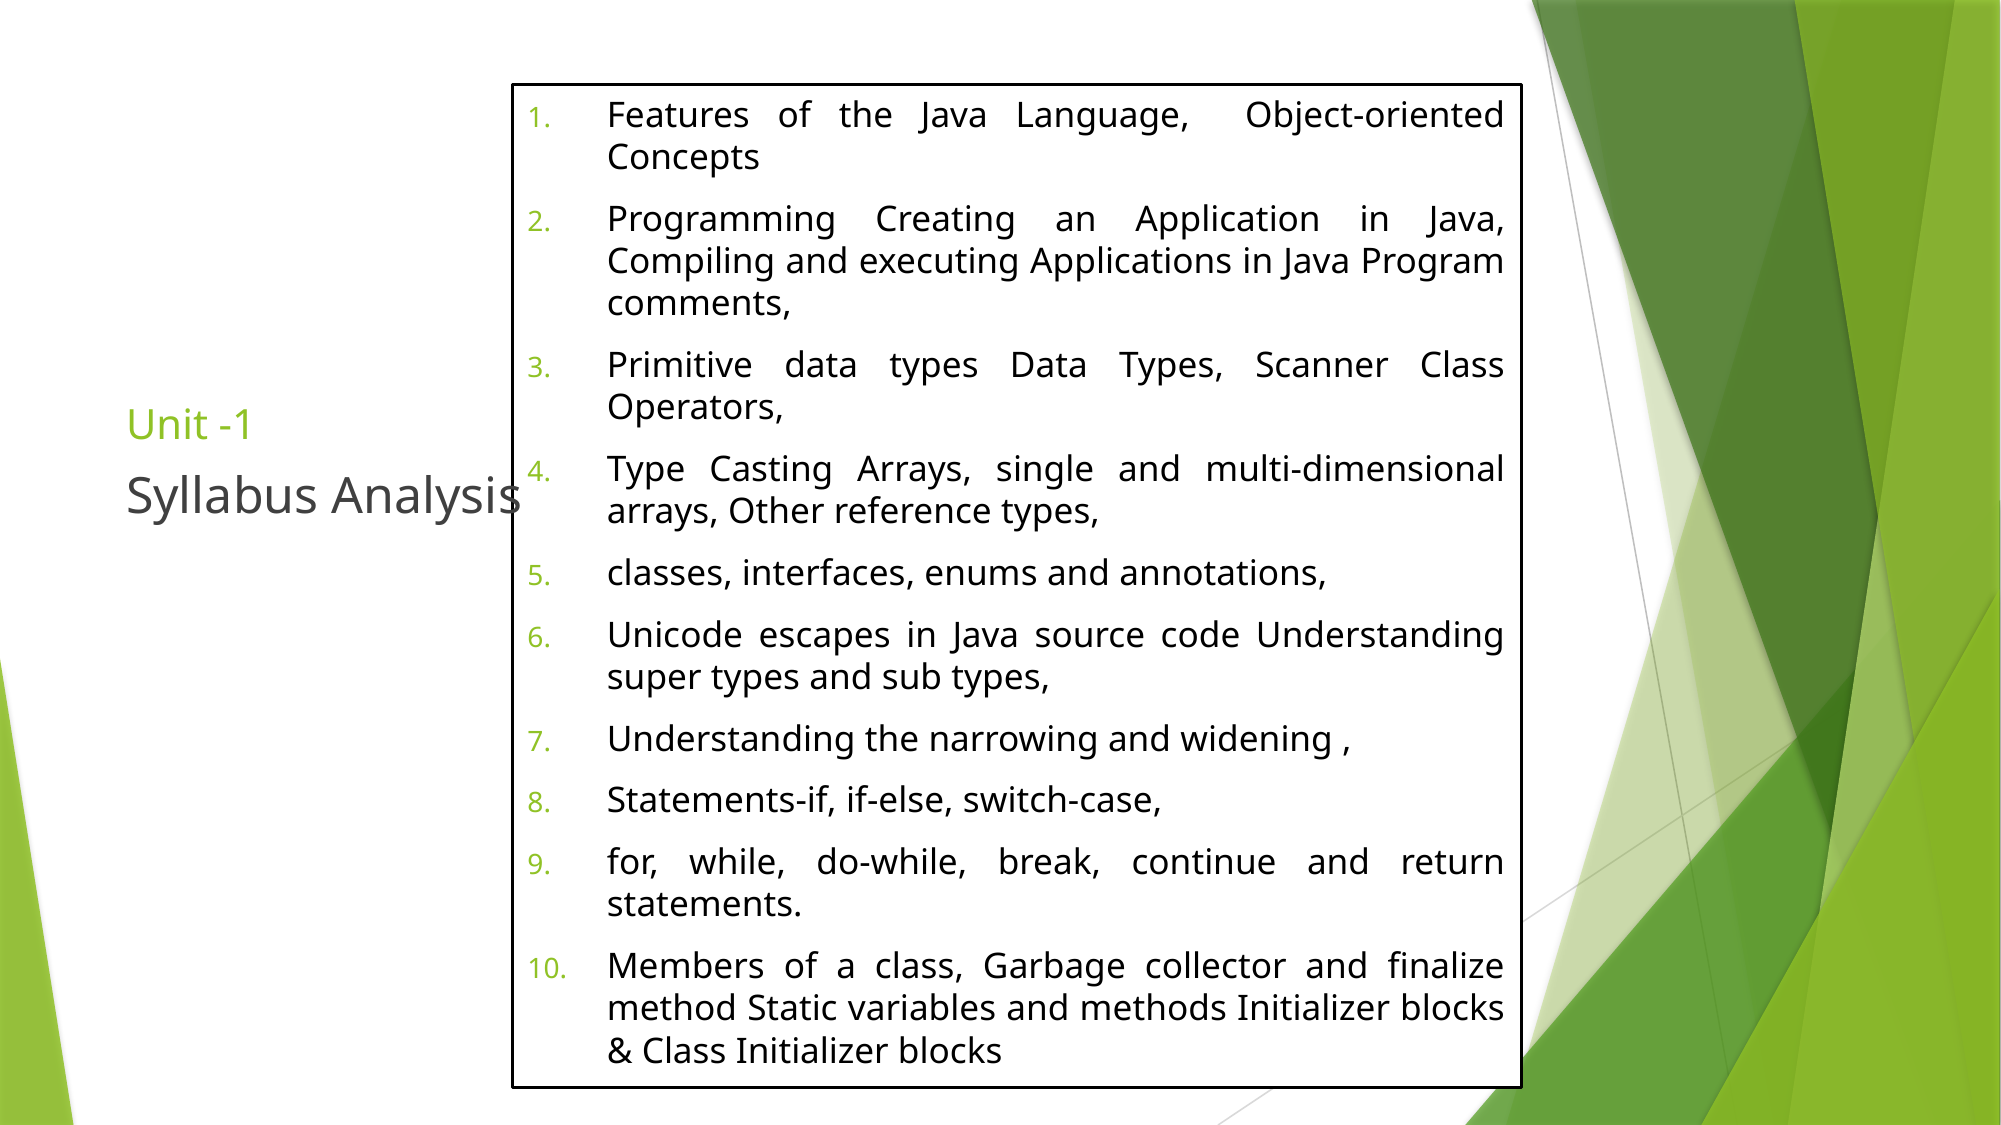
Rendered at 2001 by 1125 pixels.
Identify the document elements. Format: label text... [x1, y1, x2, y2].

list Syllabus Analysis [111, 455, 550, 880]
list Features of the Java Language, Object-oriented Concepts Programming Creating an Application in Java, Compiling and executing Applications in Java Program comments, Primitive data types Data Types, Scanner Class Operators, Type Casting Arrays, single and multi-dimensional arrays, Other reference types, classes, interfaces, enums and annotations, Unicode escapes in Java source code Understanding super types and sub types, Understanding the narrowing and widening , Statements-if, if-else, switch-case, for, while, do-while, break, continue and return statements. Members of a class, Garbage collector and finalize method Static variables and methods Initializer blocks & Class Initializer blocks [511, 83, 1523, 1089]
title Unit -1 [111, 245, 511, 455]
